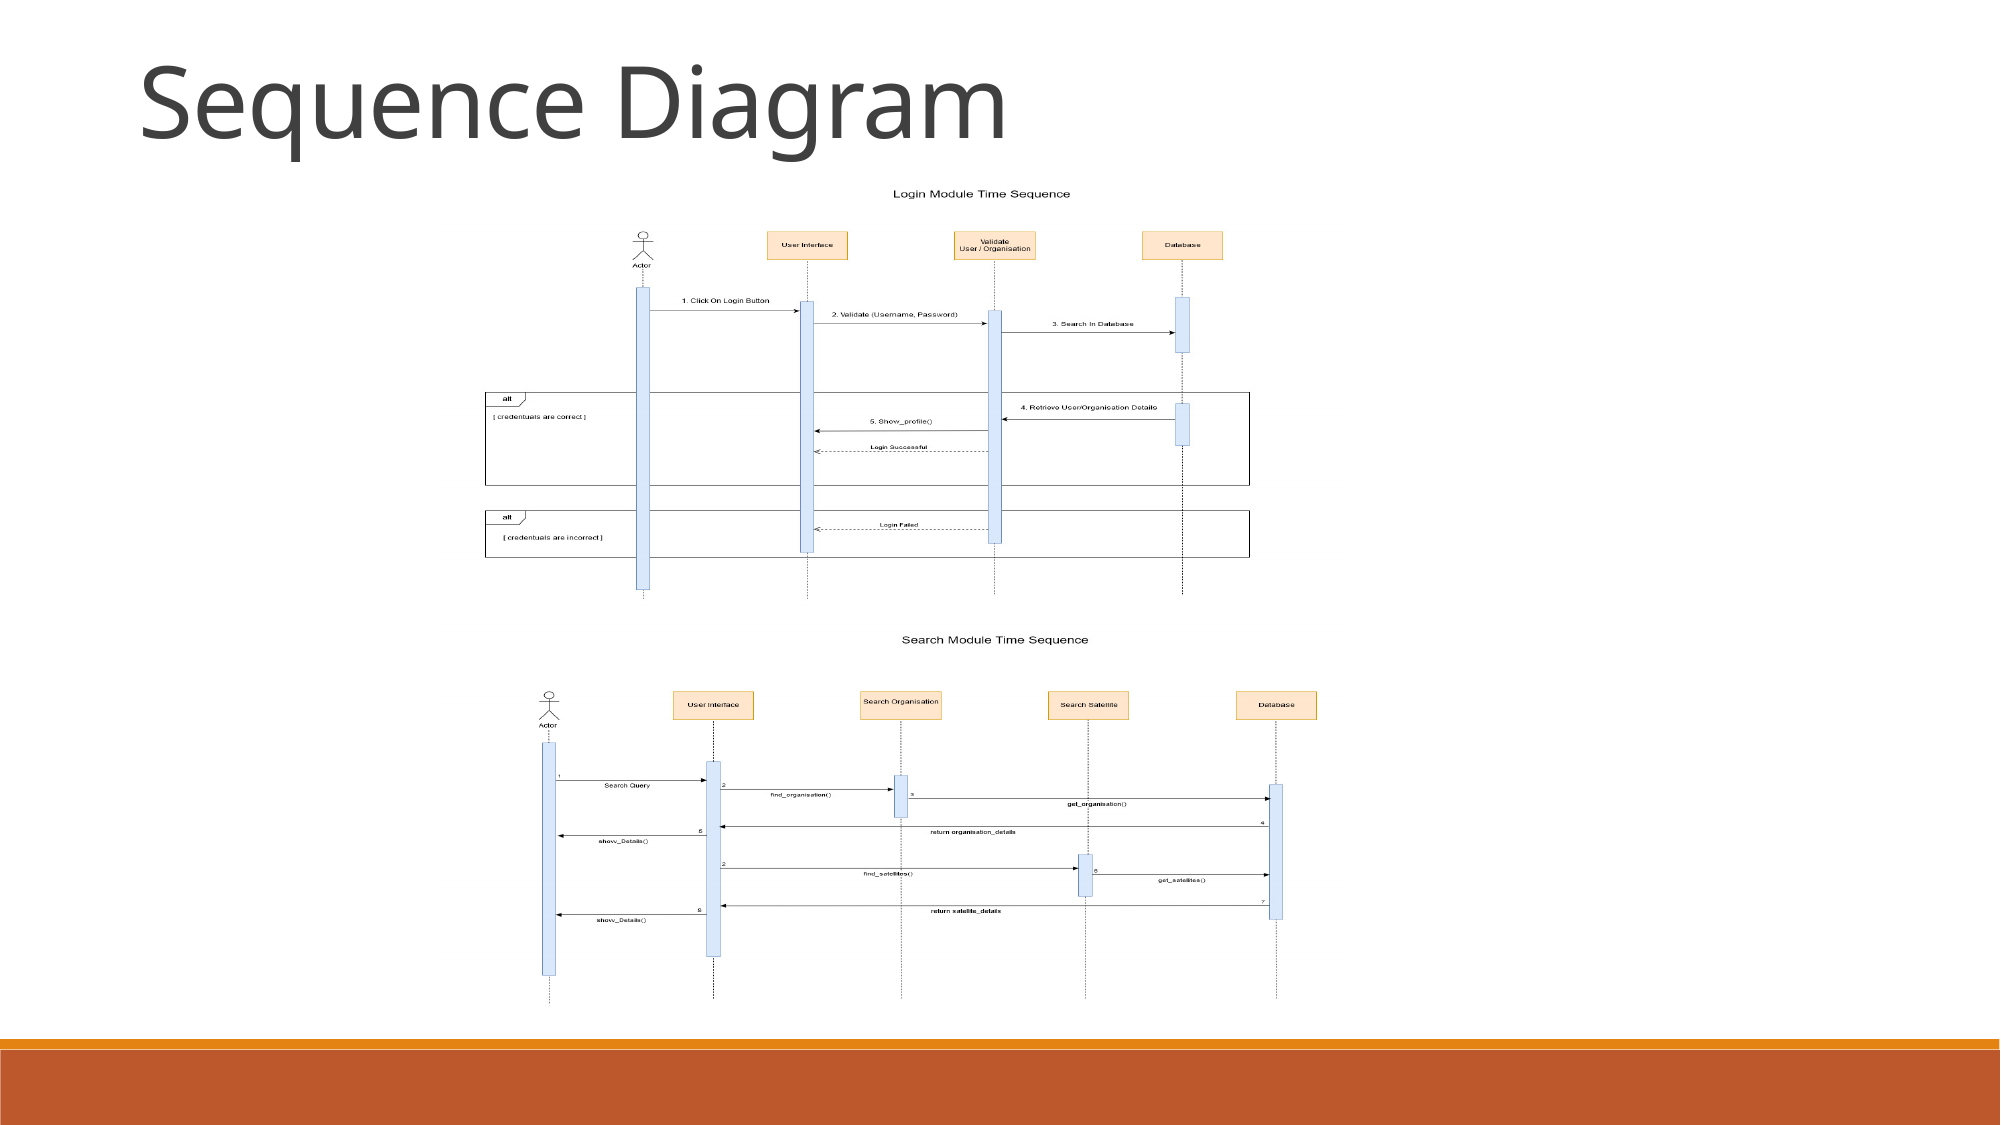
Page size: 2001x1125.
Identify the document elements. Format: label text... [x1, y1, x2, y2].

title Sequence Diagram [123, 39, 1849, 167]
picture [437, 165, 1348, 1013]
